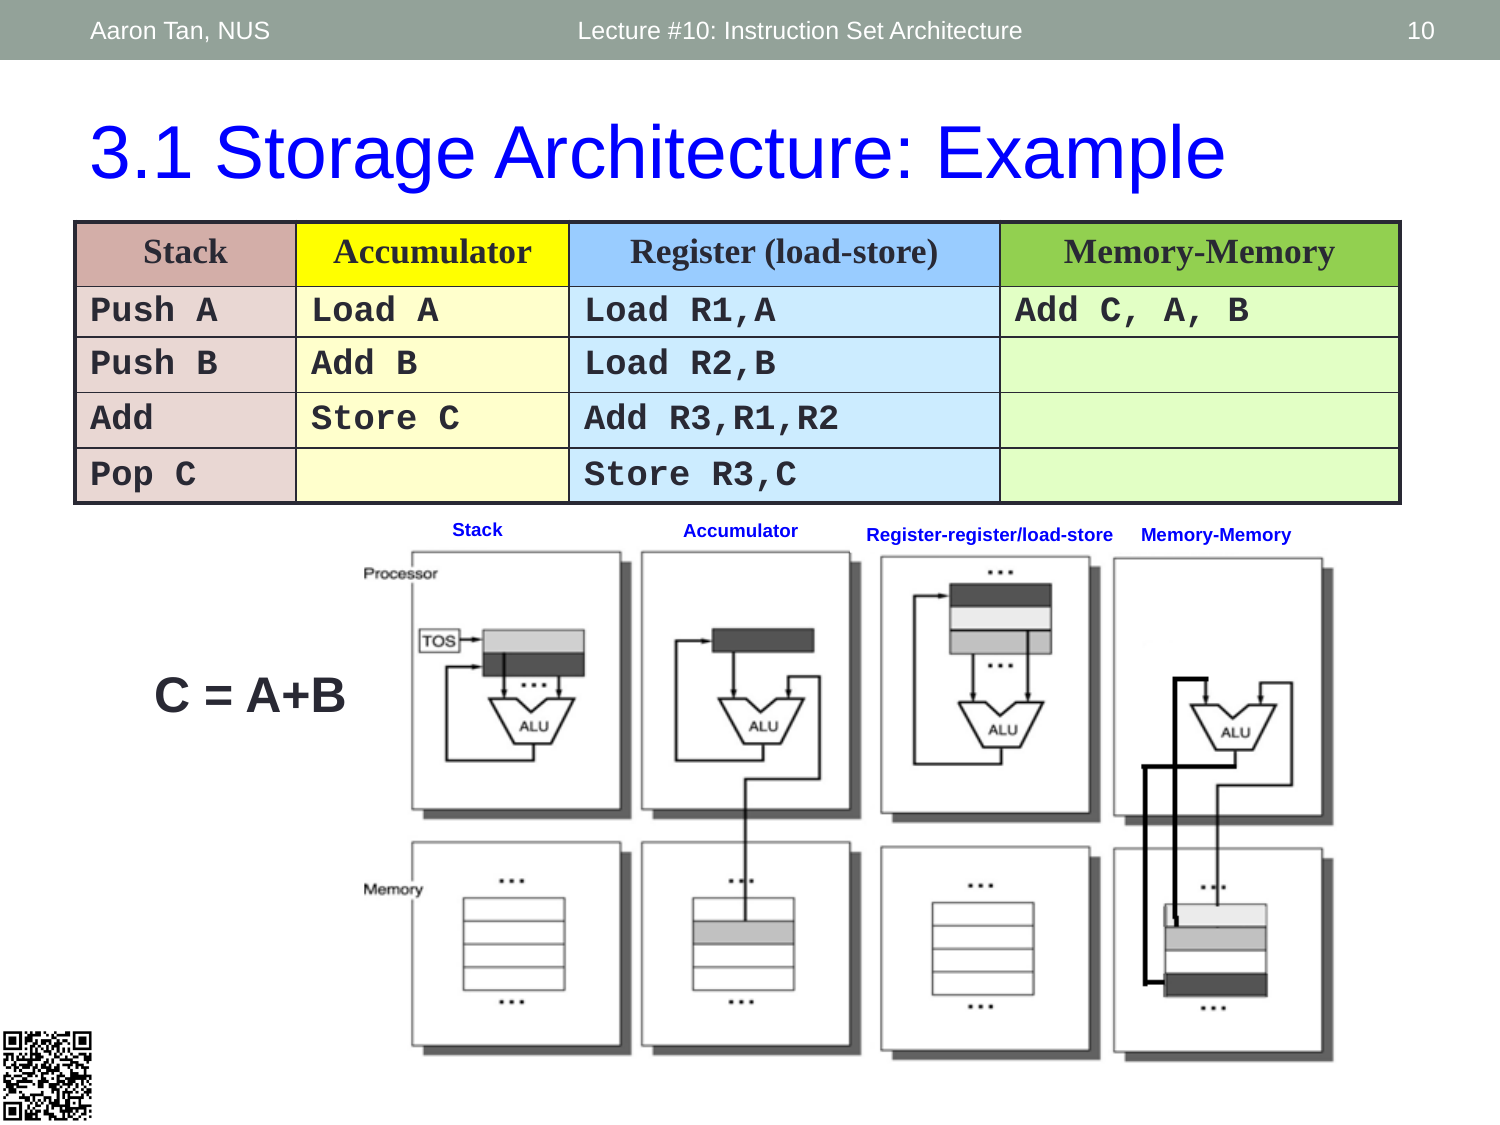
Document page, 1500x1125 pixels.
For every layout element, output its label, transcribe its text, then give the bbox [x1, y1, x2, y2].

table_cell Store C [297, 393, 568, 447]
table_cell [1001, 338, 1398, 392]
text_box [137, 509, 1337, 1075]
table_header Memory-Memory [1001, 224, 1398, 286]
table_cell Add [77, 393, 295, 447]
table_header Stack [77, 224, 295, 286]
slide_number Aaron Tan, NUS [75, 3, 550, 57]
table_cell Load R2,B [570, 338, 999, 392]
table_cell Add C, A, B [1001, 287, 1398, 336]
table_cell Push A [77, 287, 295, 336]
table_cell Add R3,R1,R2 [570, 393, 999, 447]
text_box 3.1 Storage Architecture: Example [74, 96, 1425, 202]
table_cell Load R1,A [570, 287, 999, 336]
slide_number 10 [1308, 3, 1450, 57]
table_header Accumulator [297, 224, 568, 286]
table_cell Store R3,C [570, 449, 999, 501]
table_cell Load A [297, 287, 568, 336]
footer Lecture #10: Instruction Set Architecture [562, 3, 1238, 57]
table_cell [1001, 393, 1398, 447]
picture [0, 1028, 95, 1124]
table_cell [297, 449, 568, 501]
table_cell Pop C [77, 449, 295, 501]
table_header Register (load-store) [570, 224, 999, 286]
table_cell [1001, 449, 1398, 501]
table_cell Push B [77, 338, 295, 392]
table_cell Add B [297, 338, 568, 392]
